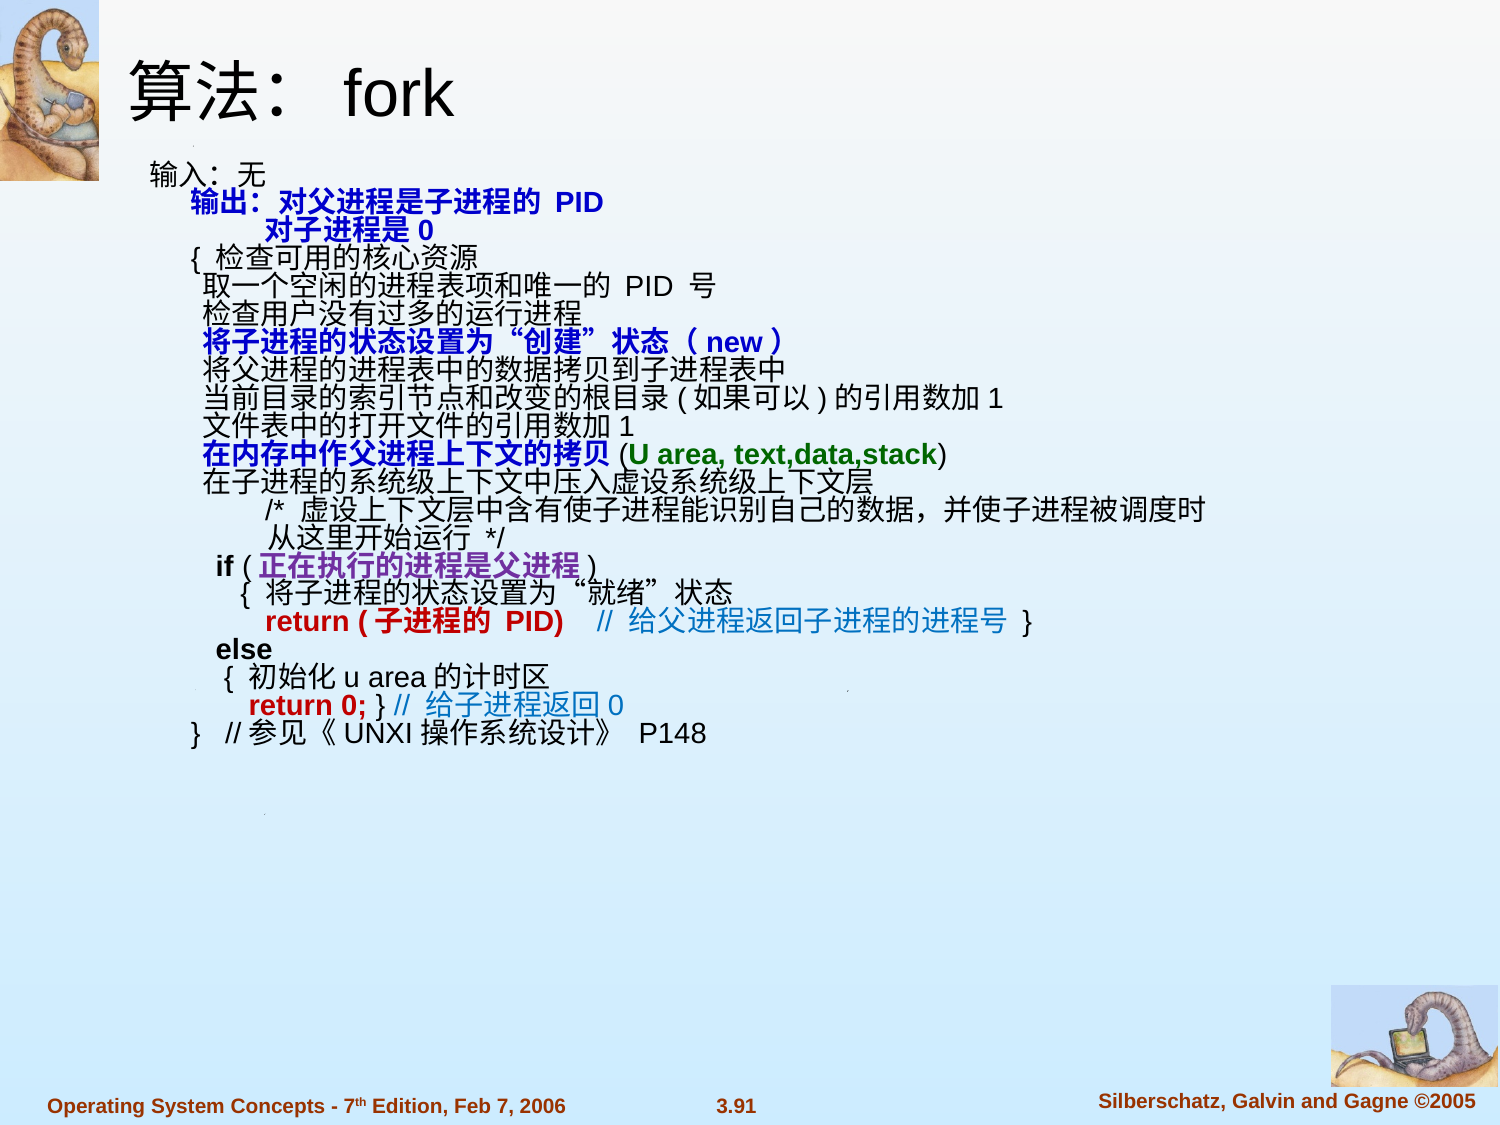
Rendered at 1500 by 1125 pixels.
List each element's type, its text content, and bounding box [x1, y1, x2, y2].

picture [0, 0, 99, 181]
list 输入：无 输出：对父进程是子进程的 PID 对子进程是0 { 检查可用的核心资源 取一个空闲的进程表项和唯一的 PID 号 检查用户没有过多的运行进程 将子进程的状态设置为“创建”状态（new） 将父进程的进程表中的数据拷贝到子进程表中 当前目录的索引节点和改变的根目录(如果可以)的引用数加1 文件表中的打开文件的引用数加1 在内存中作父进程上下文的拷贝(U area, text,data,stack) 在子进程的系统级上下文中压入虚设系统级上下文层 /* 虚设上下文层中含有使子进程能识别自己的数据，并使子进程被调度时 从这里开始运行 */ if (正在执行的进程是父进程) { 将子进程的状态设置为“就绪”状态 return (子进程的 PID) // 给父进程返回子进程的进程号 } else { 初始化u area的计时区 return 0; } // 给子进程返回0 } //参见《UNXI操作系统设计》 P148 [134, 155, 1377, 1029]
title 算法：fork [112, 37, 1438, 138]
picture [1331, 985, 1498, 1087]
